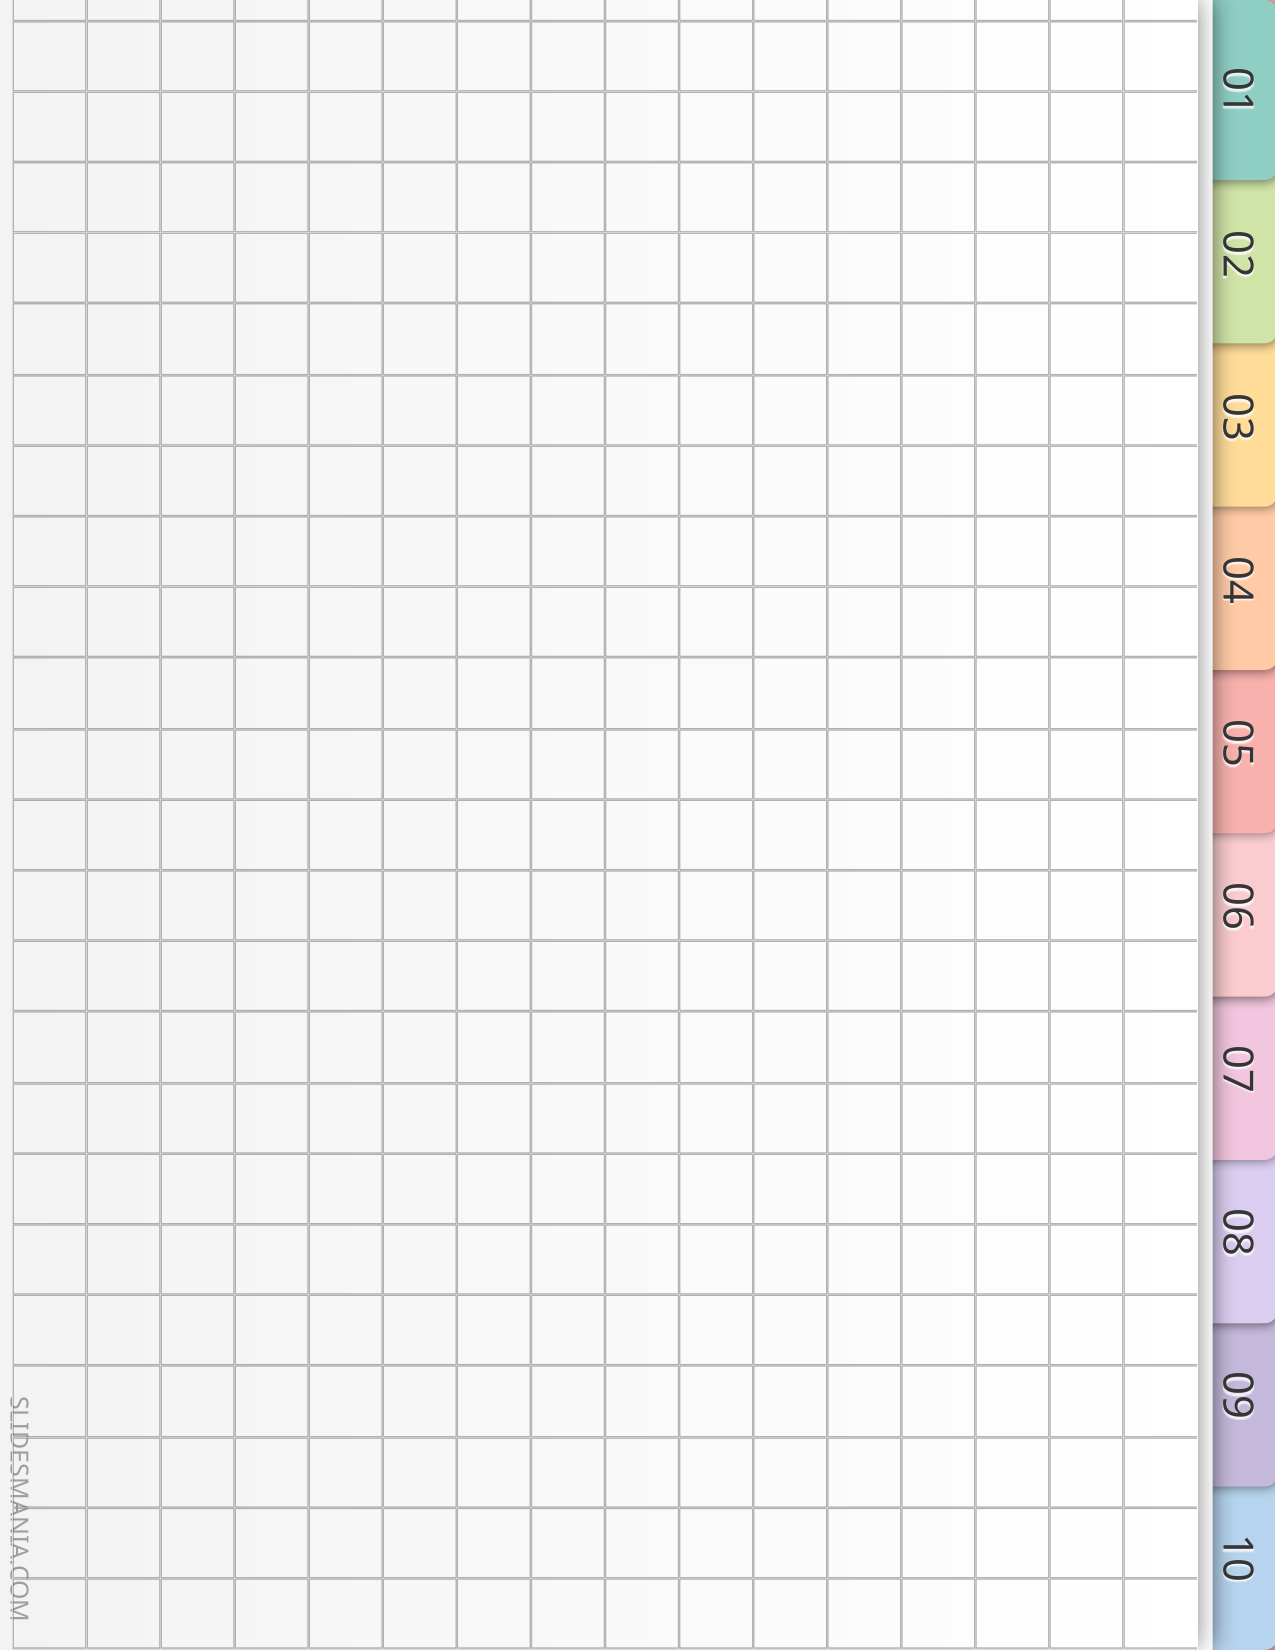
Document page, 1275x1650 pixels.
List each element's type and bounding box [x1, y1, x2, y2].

text_box [1200, 1471, 1275, 1647]
picture [12, 0, 1197, 1650]
text_box [1200, 3, 1275, 166]
text_box [1200, 981, 1275, 1144]
text_box [1200, 1144, 1275, 1308]
text_box [1200, 492, 1275, 655]
text_box [1200, 818, 1275, 981]
text_box [1200, 1308, 1275, 1471]
text_box [1200, 166, 1275, 329]
text_box [1200, 329, 1275, 492]
text_box [1200, 655, 1275, 818]
